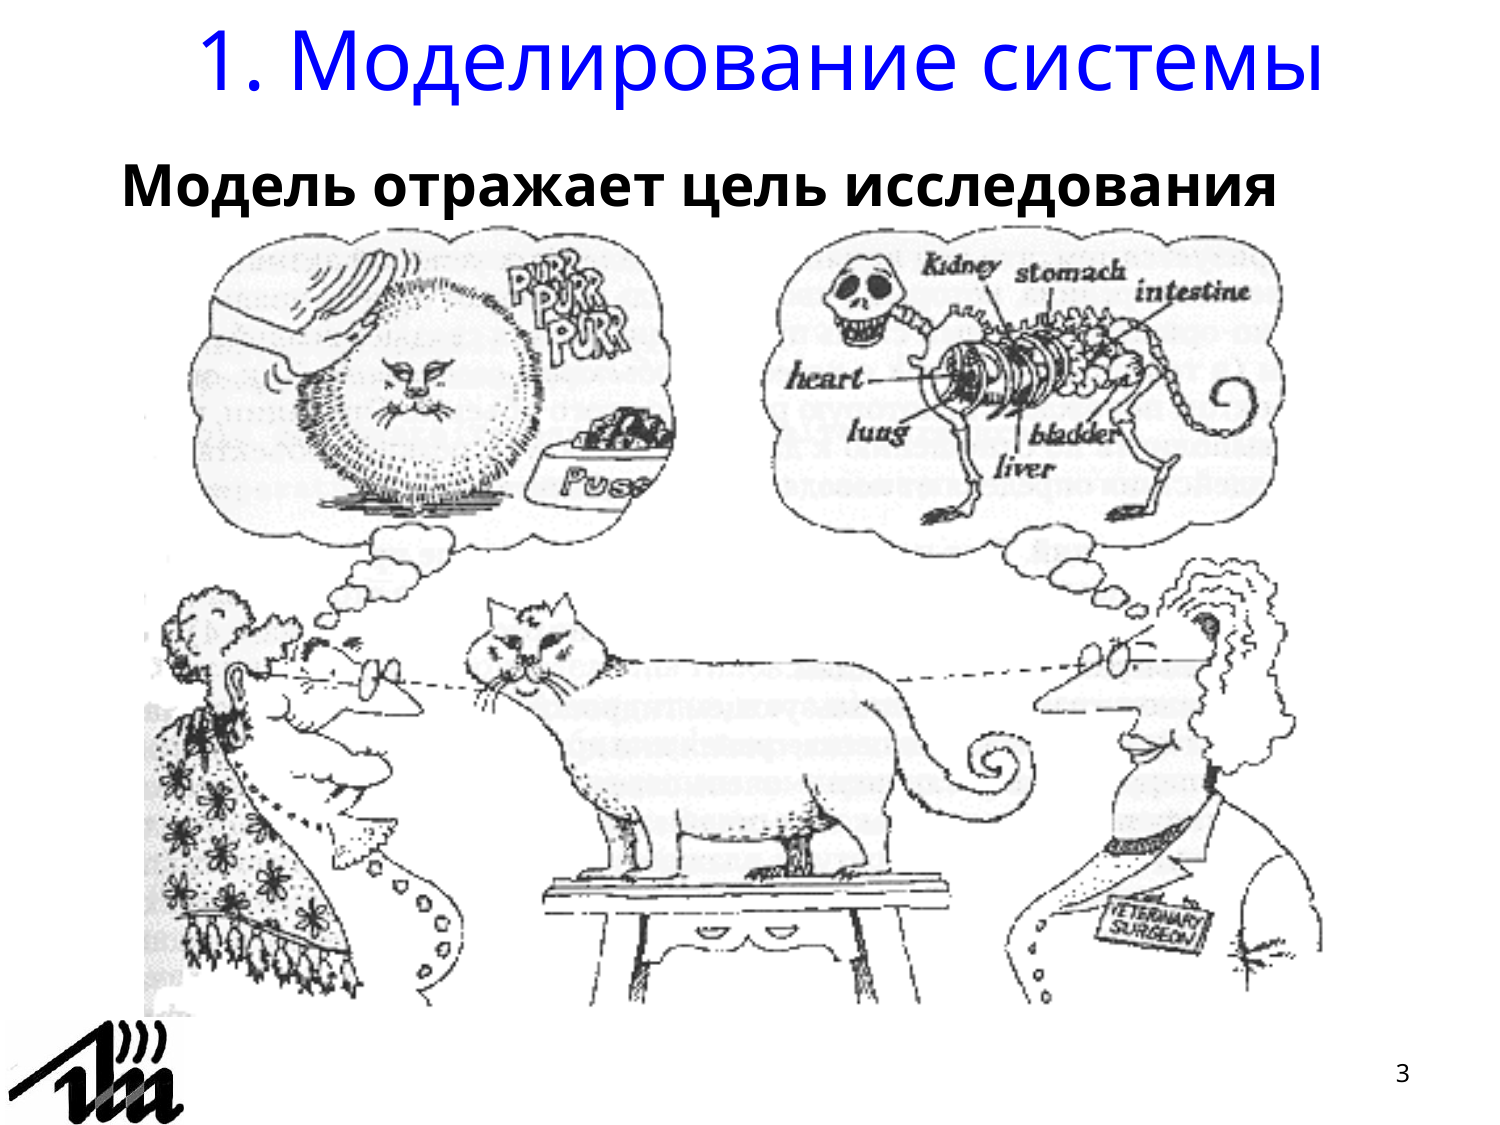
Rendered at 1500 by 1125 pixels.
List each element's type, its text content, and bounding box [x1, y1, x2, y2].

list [143, 214, 1337, 1018]
picture [5, 1020, 184, 1125]
text_box 1. Моделирование системы [175, 0, 1348, 114]
slide_number 3 [1074, 1023, 1426, 1100]
text_box Модель отражает цель исследования [105, 140, 1418, 226]
